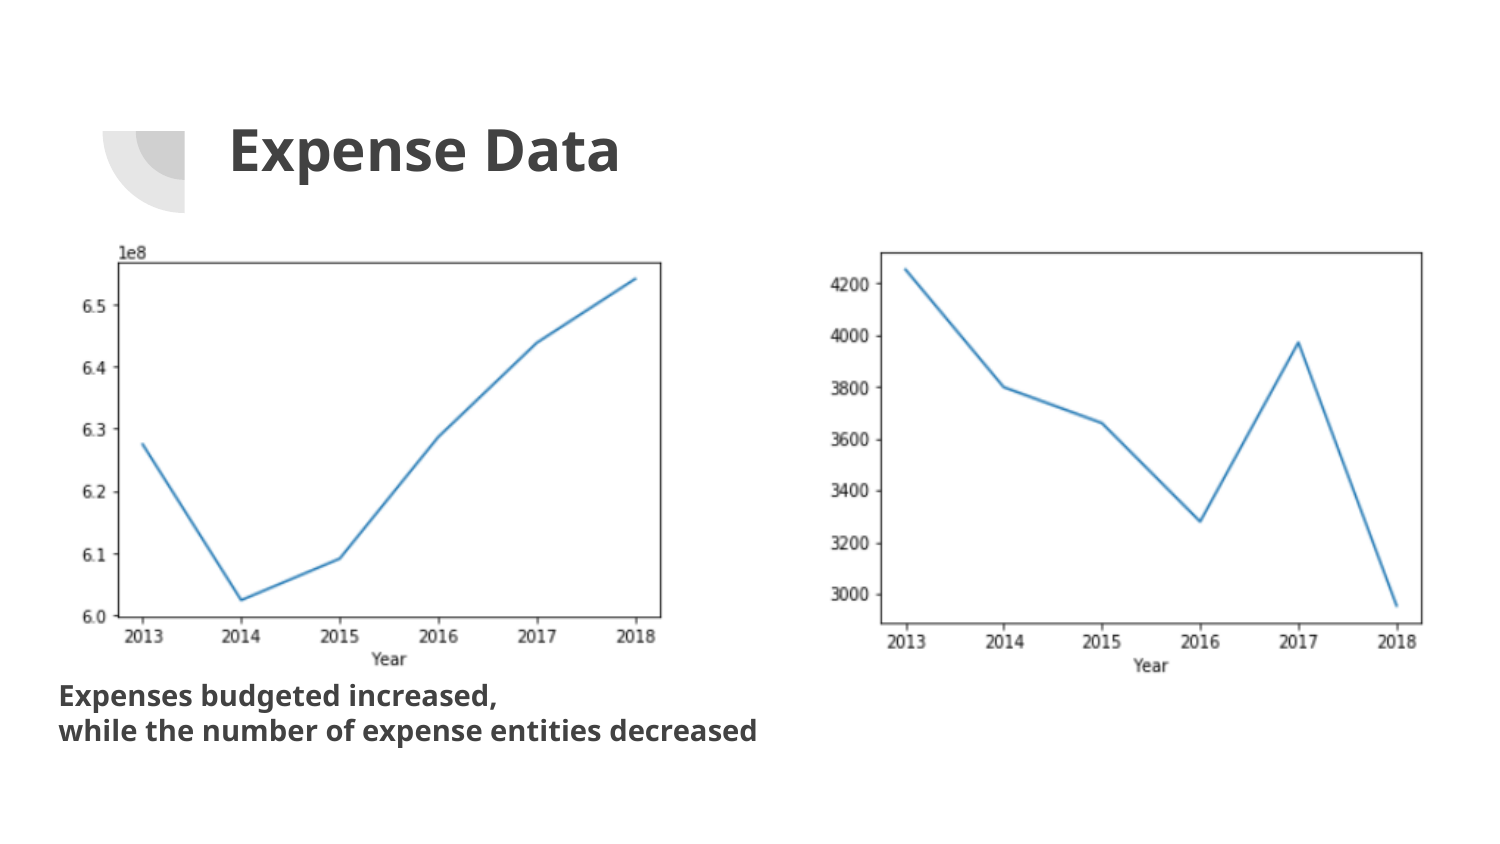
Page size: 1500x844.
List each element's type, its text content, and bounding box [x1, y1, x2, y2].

picture [64, 223, 719, 683]
picture [806, 223, 1452, 683]
title Expenses budgeted increased, while the number of expense entities decreased [43, 661, 1421, 831]
title Expense Data [213, 98, 1368, 263]
